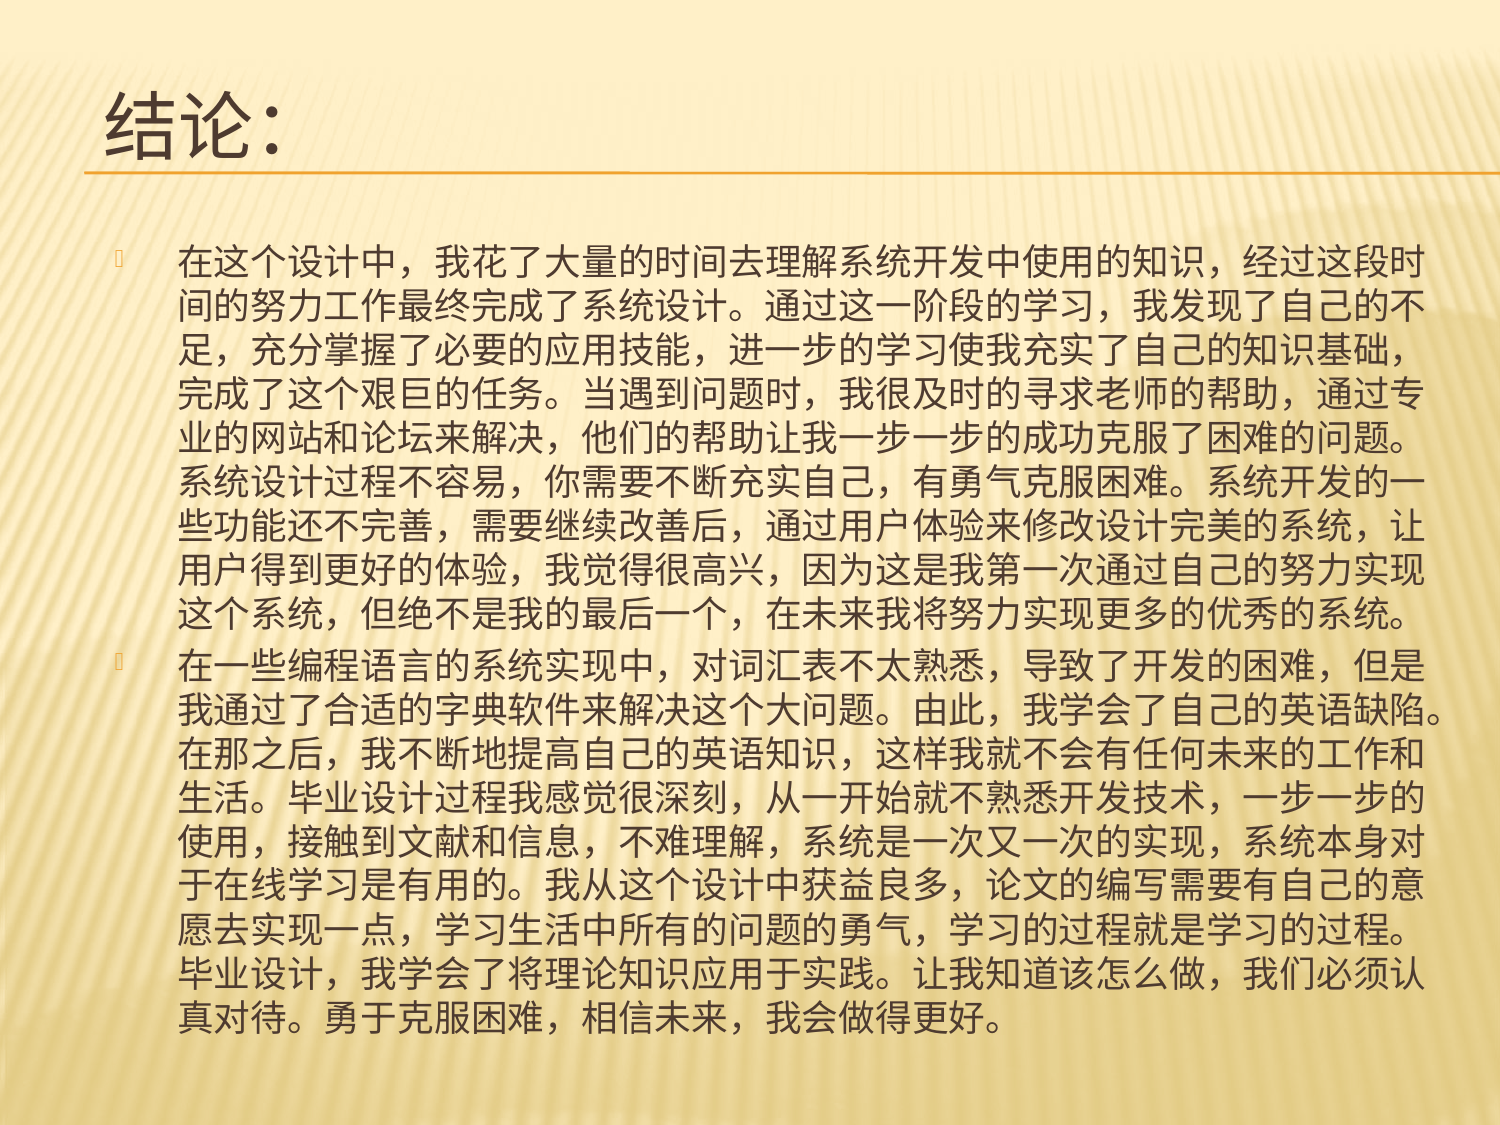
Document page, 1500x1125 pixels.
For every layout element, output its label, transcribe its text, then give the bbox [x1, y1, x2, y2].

title 结论： [88, 54, 1241, 195]
list 在这个设计中，我花了大量的时间去理解系统开发中使用的知识，经过这段时间的努力工作最终完成了系统设计。通过这一阶段的学习，我发现了自己的不足，充分掌握了必要的应用技能，进一步的学习使我充实了自己的知识基础，完成了这个艰巨的任务。当遇到问题时，我很及时的寻求老师的帮助，通过专业的网站和论坛来解决，他们的帮助让我一步一步的成功克服了困难的问题。系统设计过程不容易，你需要不断充实自己，有勇气克服困难。系统开发的一些功能还不完善，需要继续改善后，通过用户体验来修改设计完美的系统，让用户得到更好的体验，我觉得很高兴，因为这是我第一次通过自己的努力实现这个系统，但绝不是我的最后一个，在未来我将努力实现更多的优秀的系统。 在一些编程语言的系统实现中，对词汇表不太熟悉，导致了开发的困难，但是我通过了合适的字典软件来解决这个大问题。由此，我学会了自己的英语缺陷。在那之后，我不断地提高自己的英语知识，这样我就不会有任何未来的工作和生活。毕业设计过程我感觉很深刻，从一开始就不熟悉开发技术，一步一步的使用，接触到文献和信息，不难理解，系统是一次又一次的实现，系统本身对于在线学习是有用的。我从这个设计中获益良多，论文的编写需要有自己的意愿去实现一点，学习生活中所有的问题的勇气，学习的过程就是学习的过程。毕业设计，我学会了将理论知识应用于实践。让我知道该怎么做，我们必须认真对待。勇于克服困难，相信未来，我会做得更好。 [100, 231, 1459, 1094]
